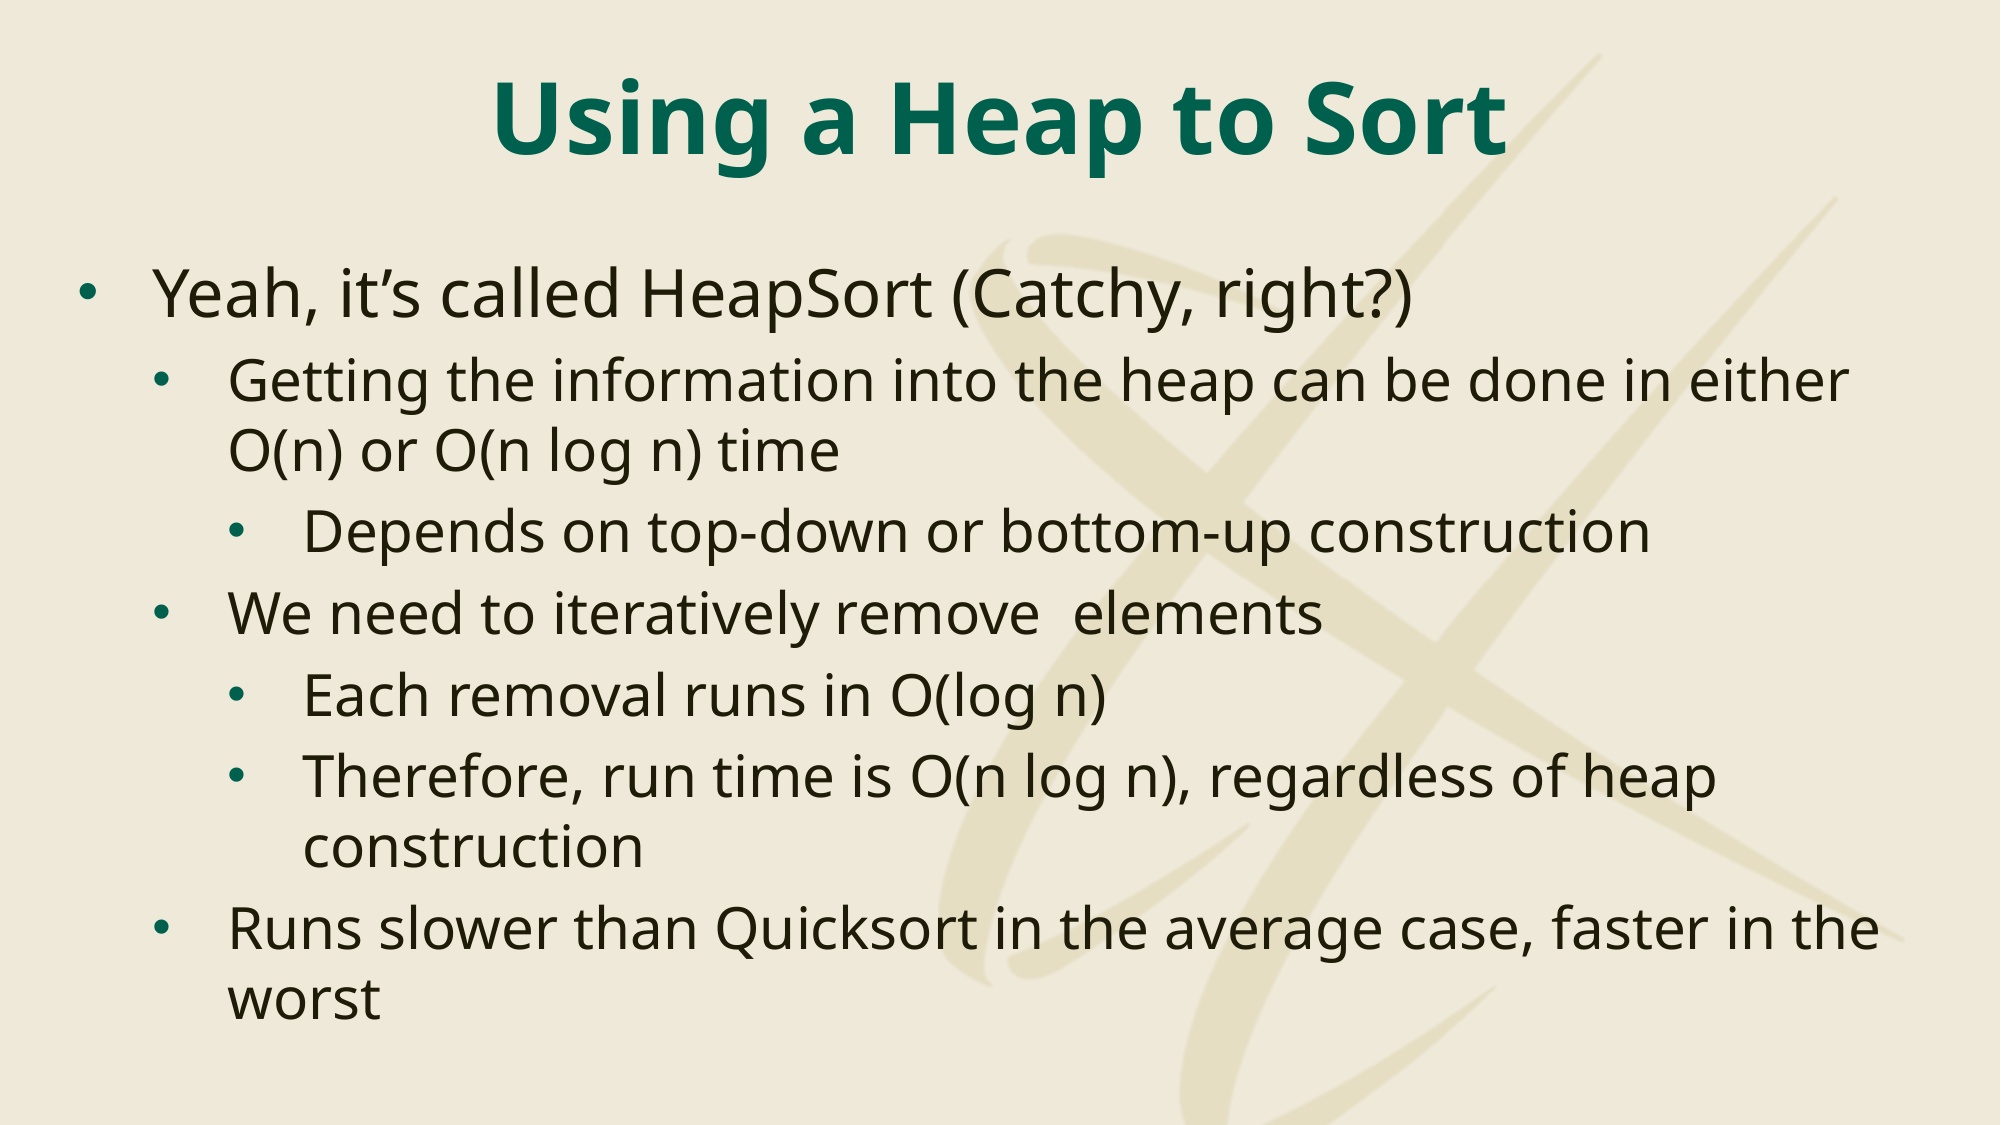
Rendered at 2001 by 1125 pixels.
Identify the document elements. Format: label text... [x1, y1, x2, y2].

picture [938, 0, 1949, 1125]
title Using a Heap to Sort [51, 0, 938, 244]
